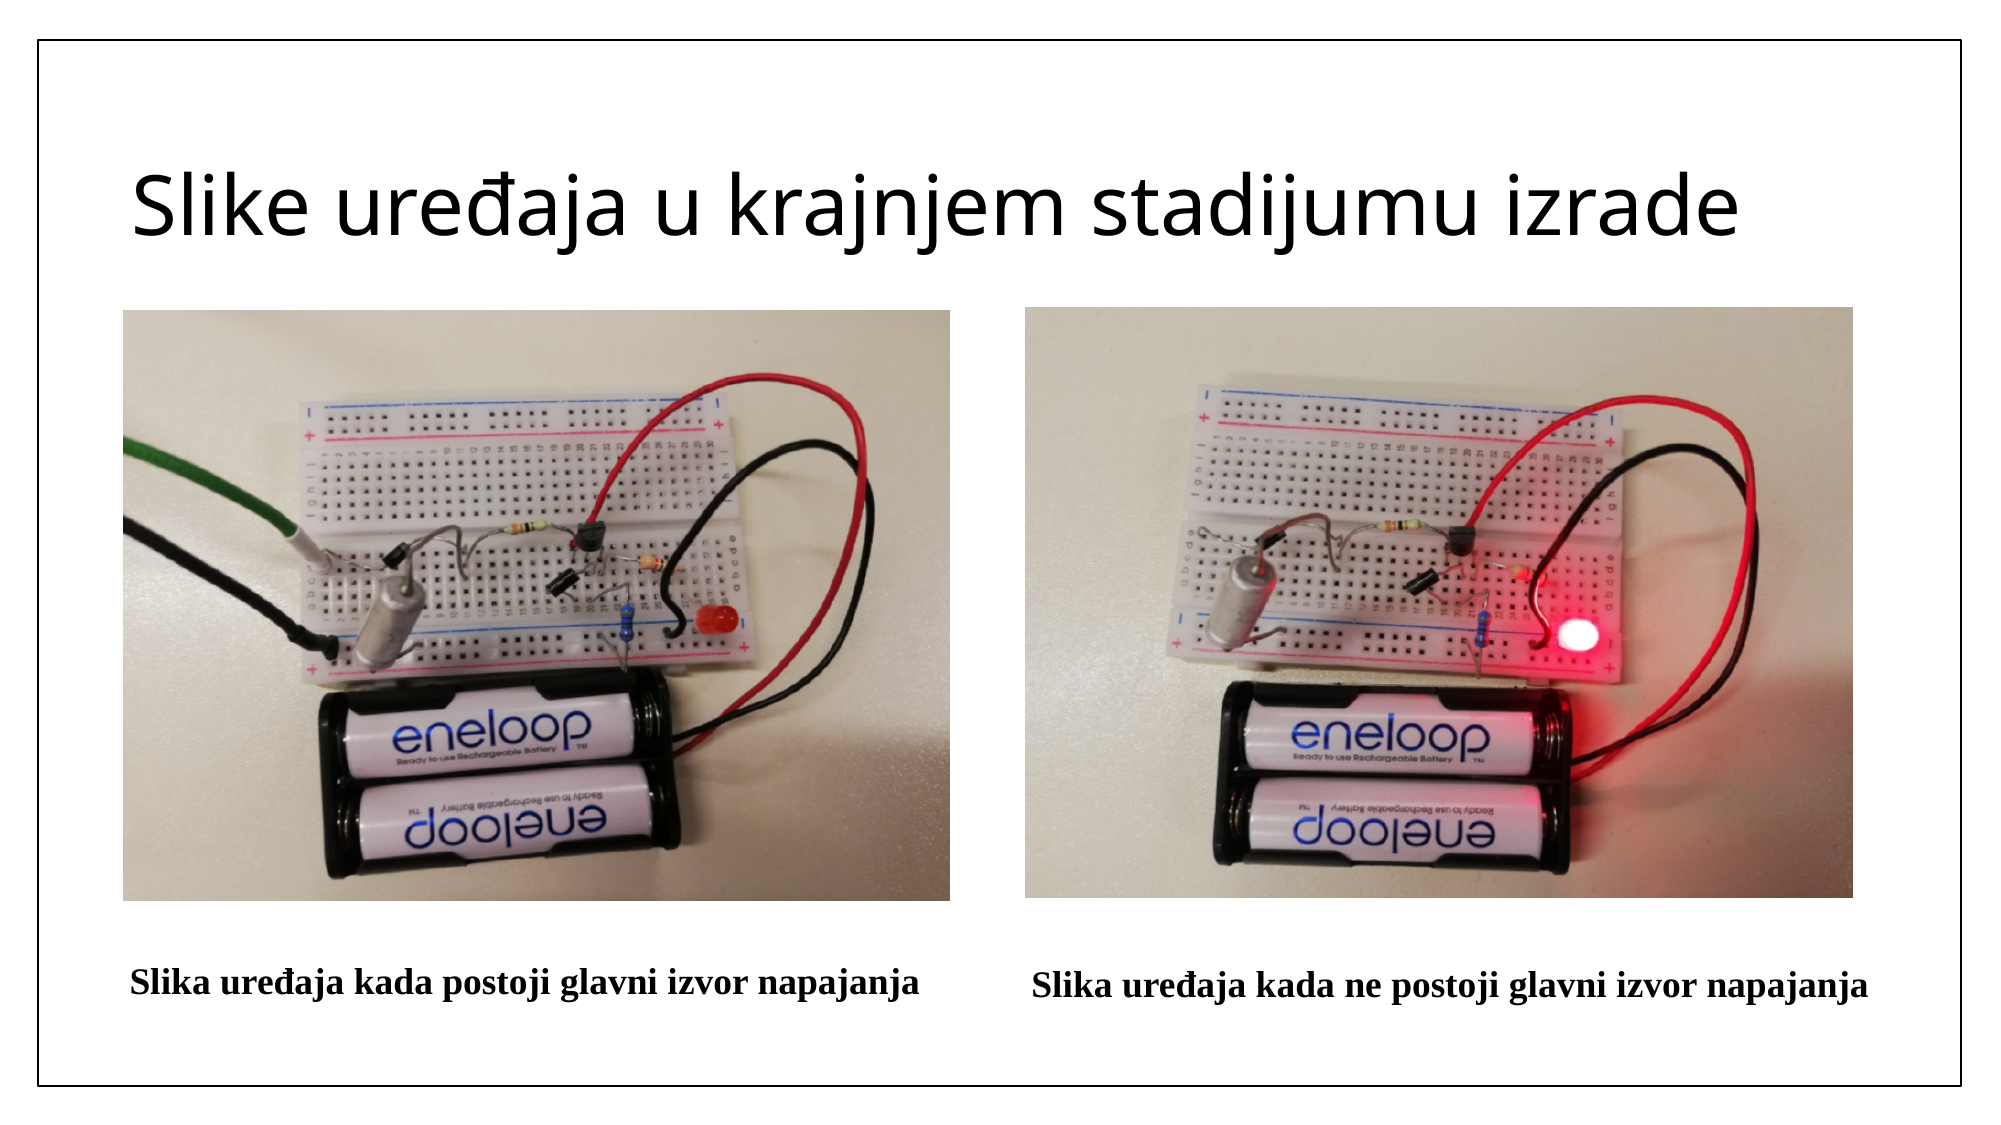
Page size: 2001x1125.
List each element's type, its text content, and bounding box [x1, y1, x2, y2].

text_box Slika uređaja kada ne postoji glavni izvor napajanja [1016, 952, 1898, 1058]
picture [122, 310, 951, 902]
title Slike uređaja u krajnjem stadijumu izrade [116, 115, 1862, 262]
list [1025, 306, 1853, 899]
text_box Slika uređaja kada postoji glavni izvor napajanja [114, 949, 965, 1055]
